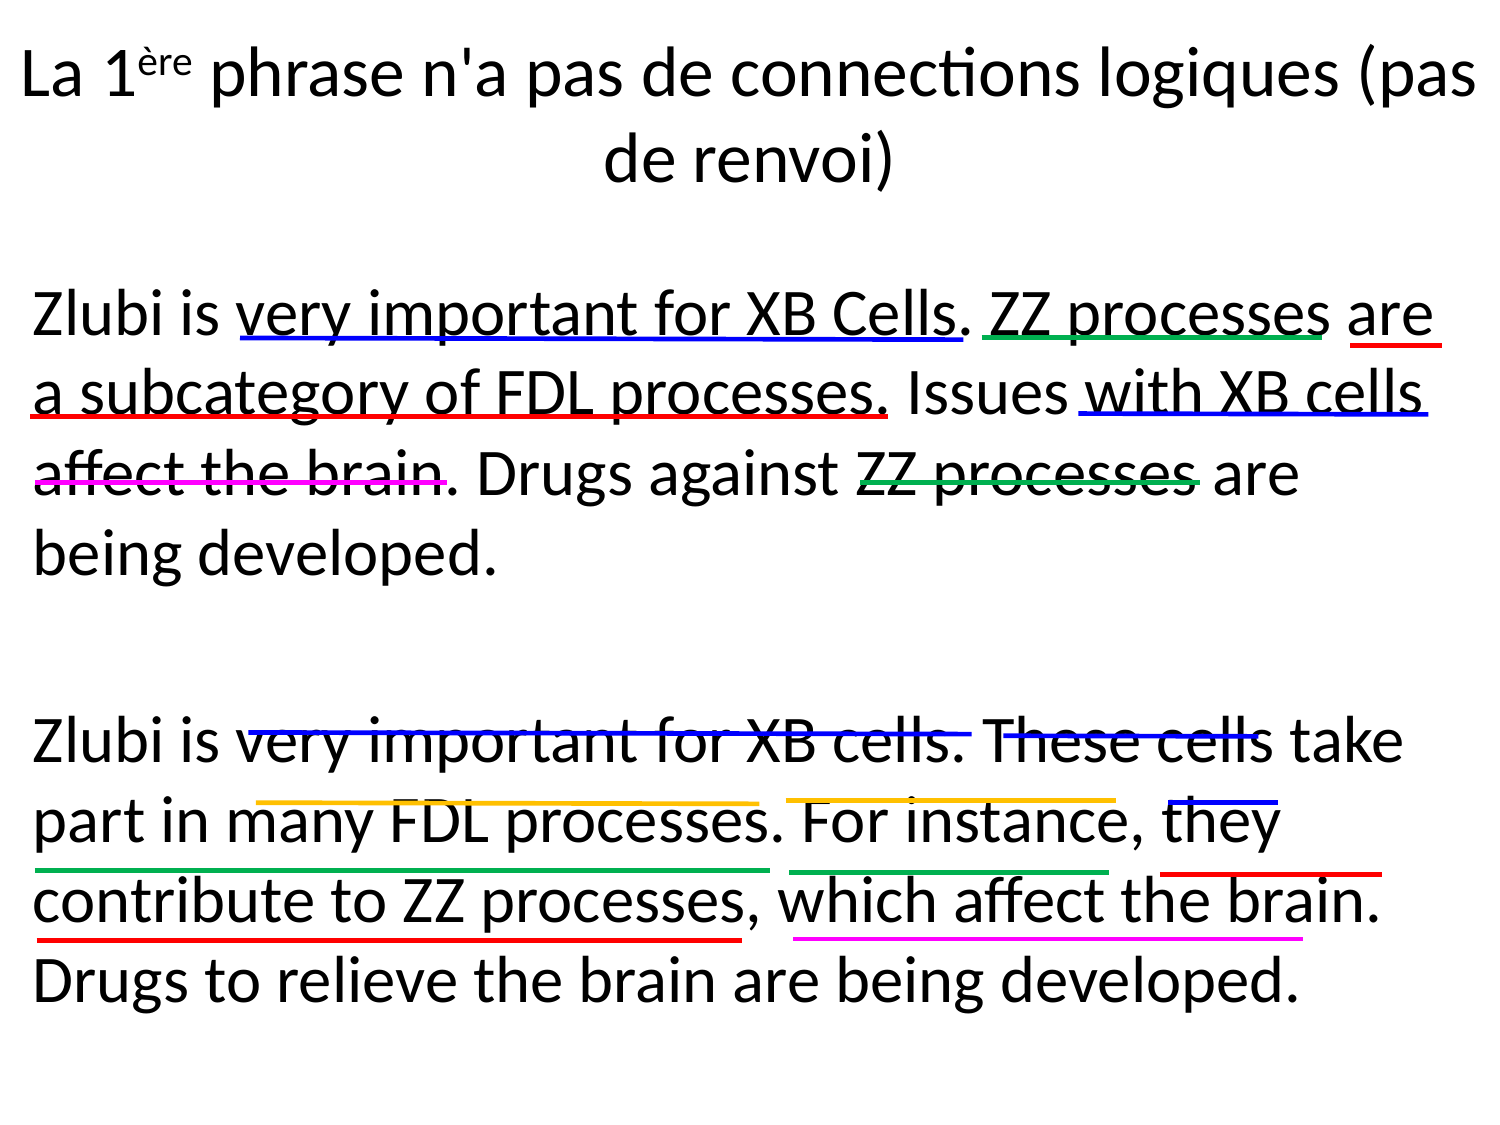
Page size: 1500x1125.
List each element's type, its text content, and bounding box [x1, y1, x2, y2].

text_box Zlubi is very important for XB Cells. ZZ processes are a subcategory of FDL processes. Issues with XB cells affect the brain. Drugs against ZZ processes are being developed. Zlubi is very important for XB cells. These cells take part in many FDL processes. For instance, they contribute to ZZ processes, which affect the brain. Drugs to relieve the brain are being developed. GOOD [18, 260, 1459, 1106]
title La 1ère phrase n'a pas de connections logiques (pas de renvoi) [0, 16, 1500, 205]
